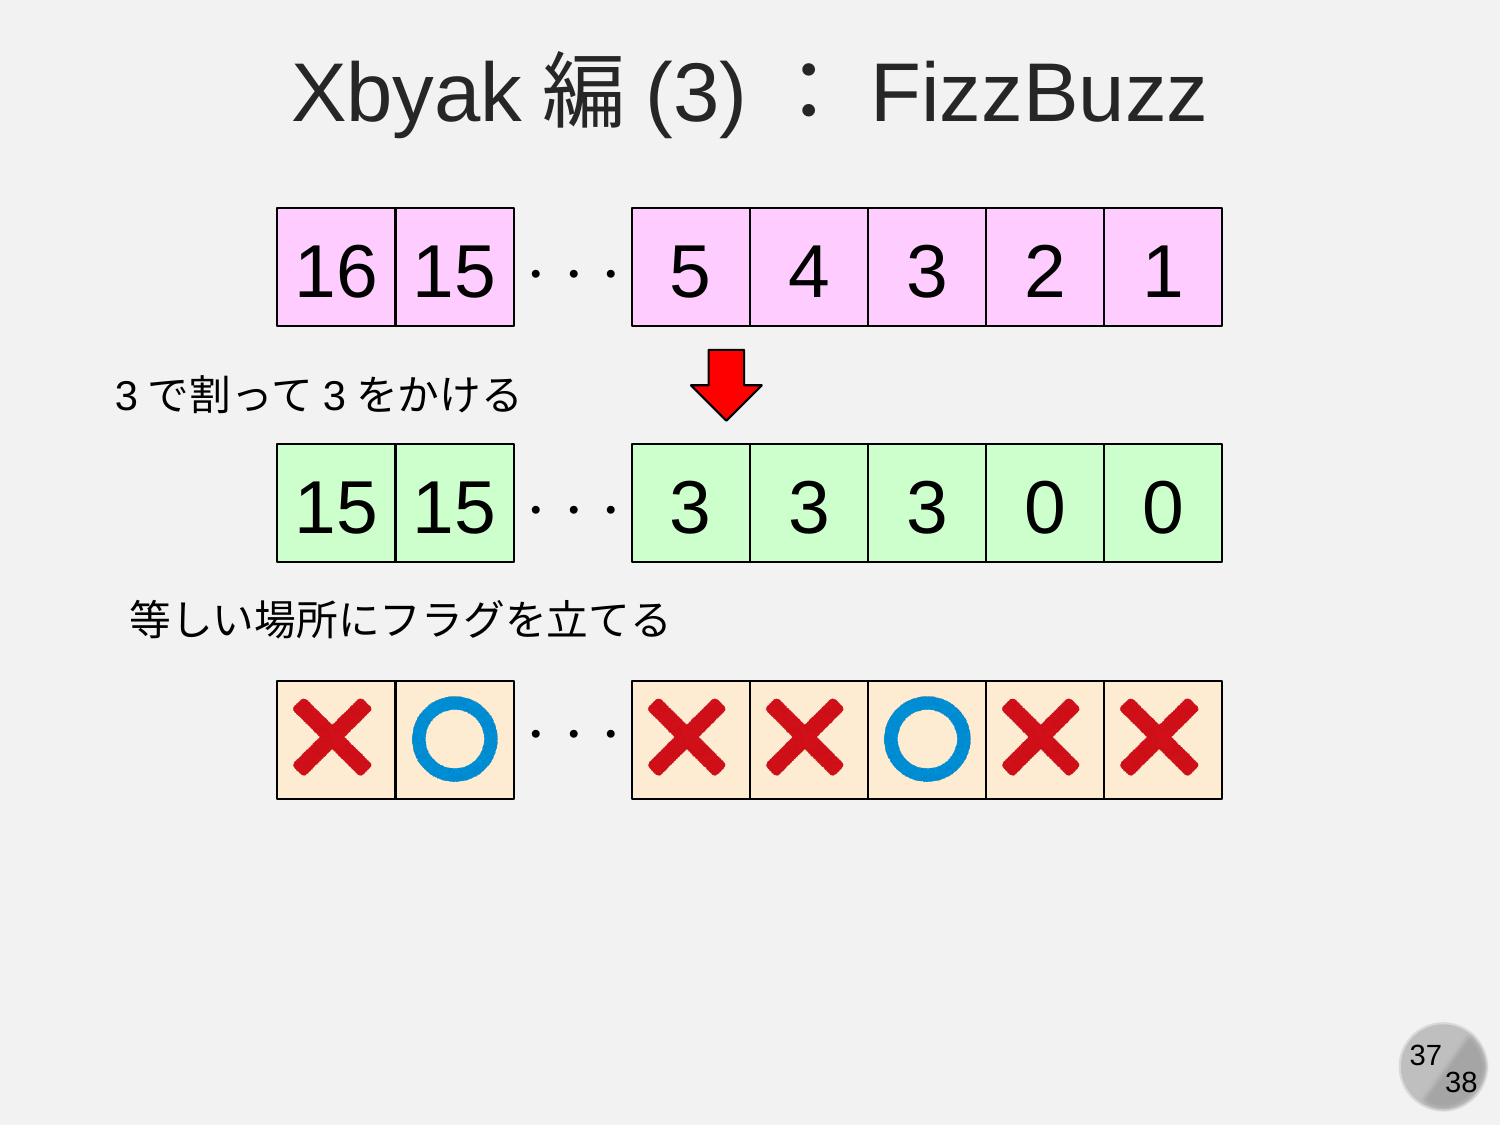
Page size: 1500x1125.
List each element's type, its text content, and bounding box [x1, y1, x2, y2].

text_box 2 [987, 207, 1105, 327]
text_box 15 [397, 207, 515, 327]
text_box 0 [987, 443, 1105, 563]
text_box ・・・ [502, 704, 634, 764]
list Xbyak編(3)：FizzBuzz [0, 31, 1500, 155]
picture [279, 684, 387, 791]
text_box [869, 680, 987, 800]
text_box [397, 680, 515, 800]
text_box 3 [869, 207, 987, 327]
text_box [987, 680, 1103, 800]
text_box ・・・ [502, 243, 646, 304]
text_box 3 [631, 443, 751, 563]
text_box 16 [276, 207, 397, 327]
text_box [751, 680, 869, 800]
text_box 3で割って3をかける [99, 361, 538, 427]
text_box [276, 680, 397, 800]
text_box 1 [1105, 207, 1223, 327]
text_box [1103, 680, 1223, 800]
text_box 0 [1105, 443, 1223, 563]
text_box 15 [397, 443, 515, 563]
text_box ・・・ [502, 479, 646, 540]
text_box 5 [631, 207, 751, 327]
picture [634, 684, 741, 791]
text_box [689, 348, 763, 422]
picture [407, 692, 502, 787]
text_box 3 [869, 443, 987, 563]
picture [752, 684, 859, 791]
text_box 等しい場所にフラグを立てる [114, 586, 687, 651]
text_box 15 [276, 443, 397, 563]
text_box 4 [751, 207, 869, 327]
text_box [631, 680, 751, 800]
text_box 3 [751, 443, 869, 563]
picture [1106, 684, 1214, 791]
picture [988, 684, 1095, 791]
picture [879, 692, 975, 787]
